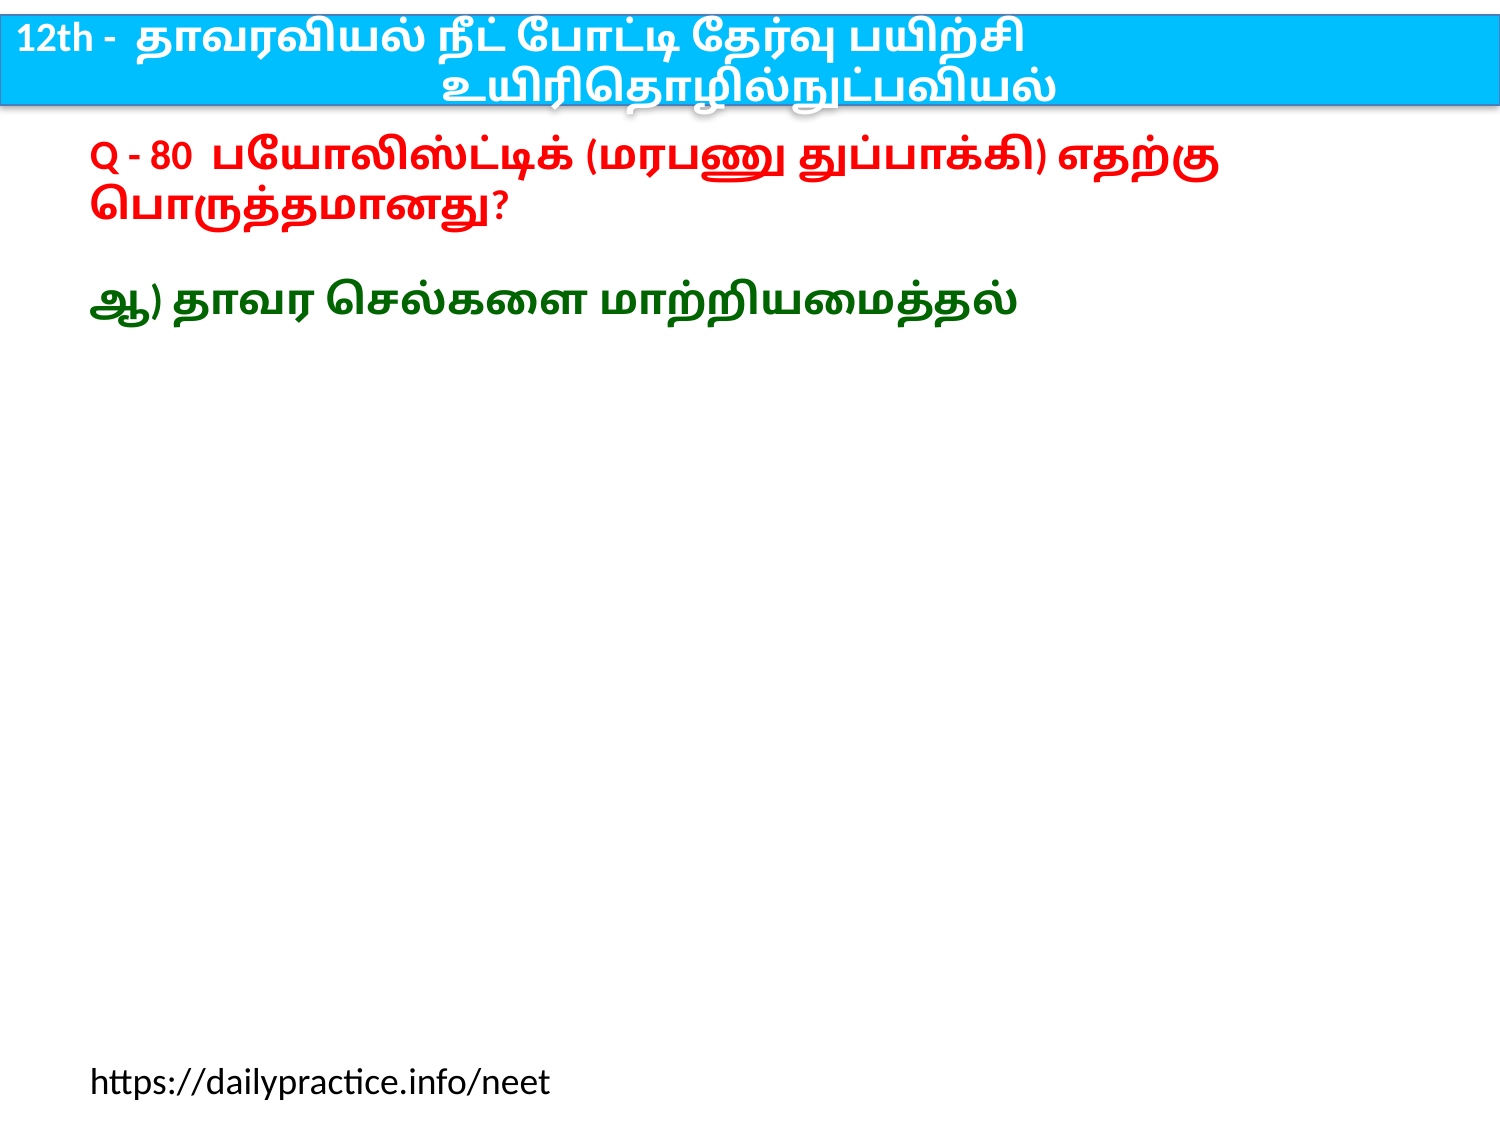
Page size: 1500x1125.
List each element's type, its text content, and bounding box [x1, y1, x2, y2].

text_box https://dailypractice.info/neet [74, 1049, 675, 1110]
text_box 12th - தாவரவியல் நீட் போட்டி தேர்வு பயிற்சி உயிரிதொழில்நுட்பவியல் [0, 14, 1500, 106]
text_box Q - 80 பயோலிஸ்ட்டிக் (மரபணு துப்பாக்கி) எதற்கு பொருத்தமானது? ஆ) தாவர செல்களை மாற்றியமைத்தல் [74, 75, 1275, 330]
